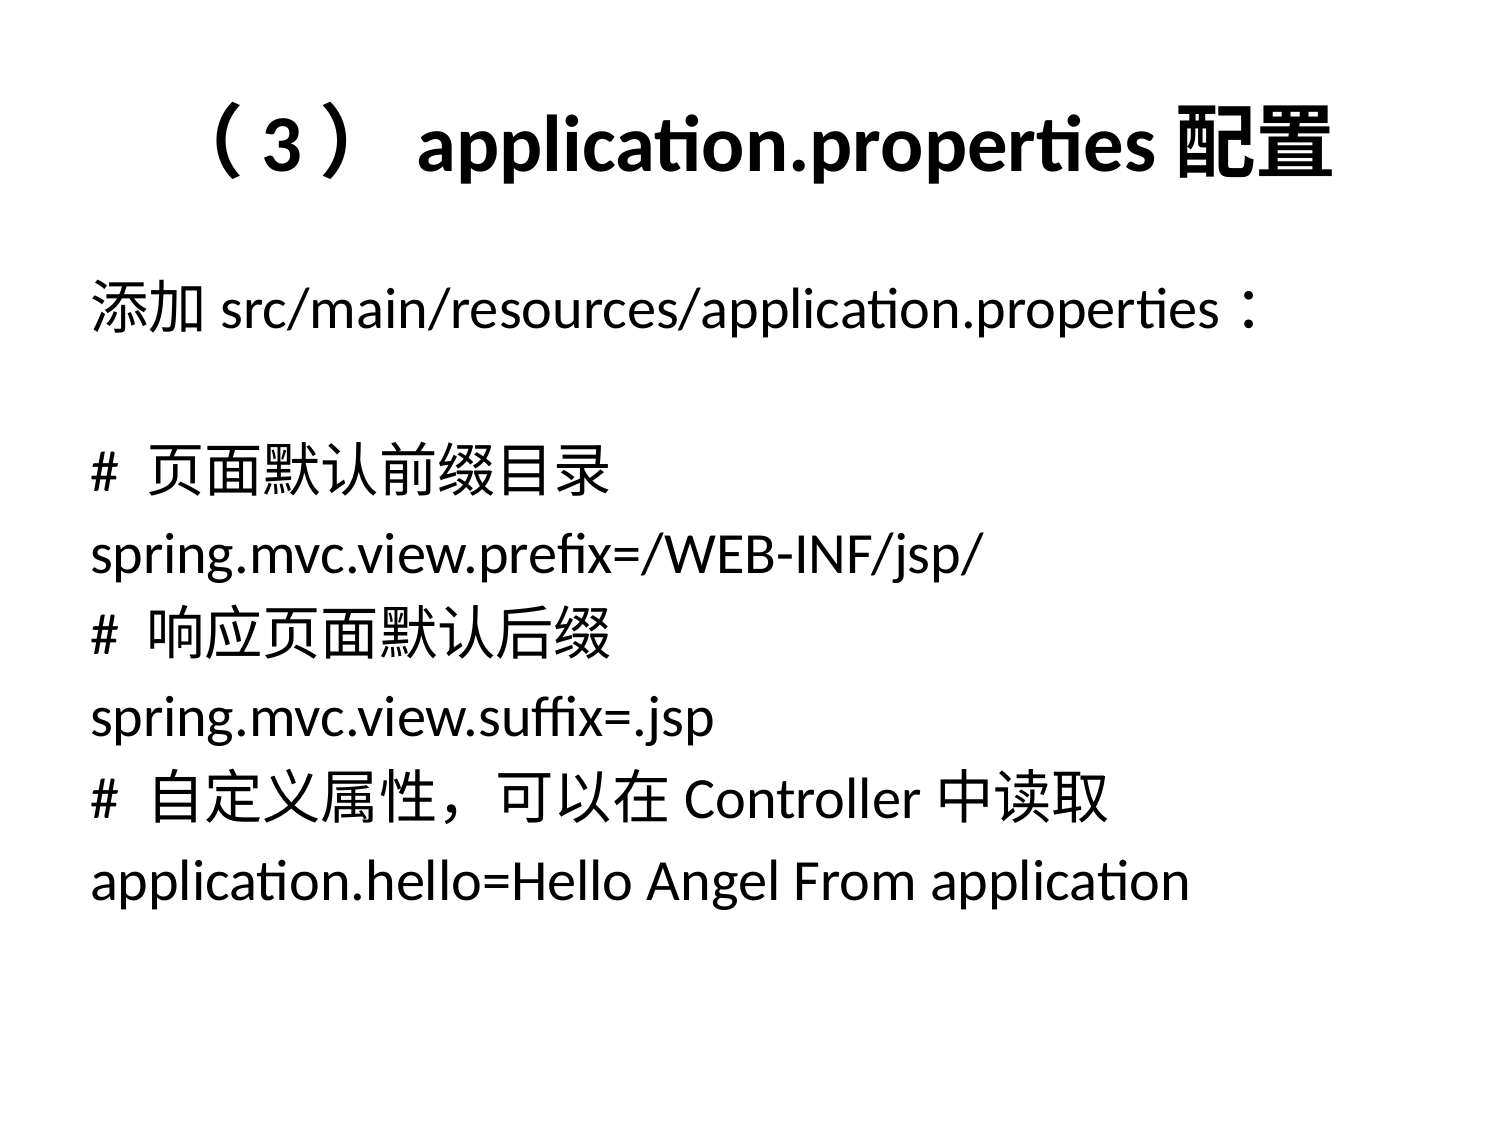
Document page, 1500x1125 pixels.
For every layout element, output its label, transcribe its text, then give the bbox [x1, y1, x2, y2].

title （3）application.properties配置 [75, 45, 1425, 233]
list 添加src/main/resources/application.properties： # 页面默认前缀目录 spring.mvc.view.prefix=/WEB-INF/jsp/ # 响应页面默认后缀 spring.mvc.view.suffix=.jsp # 自定义属性，可以在Controller中读取 application.hello=Hello Angel From application [75, 262, 1425, 1005]
